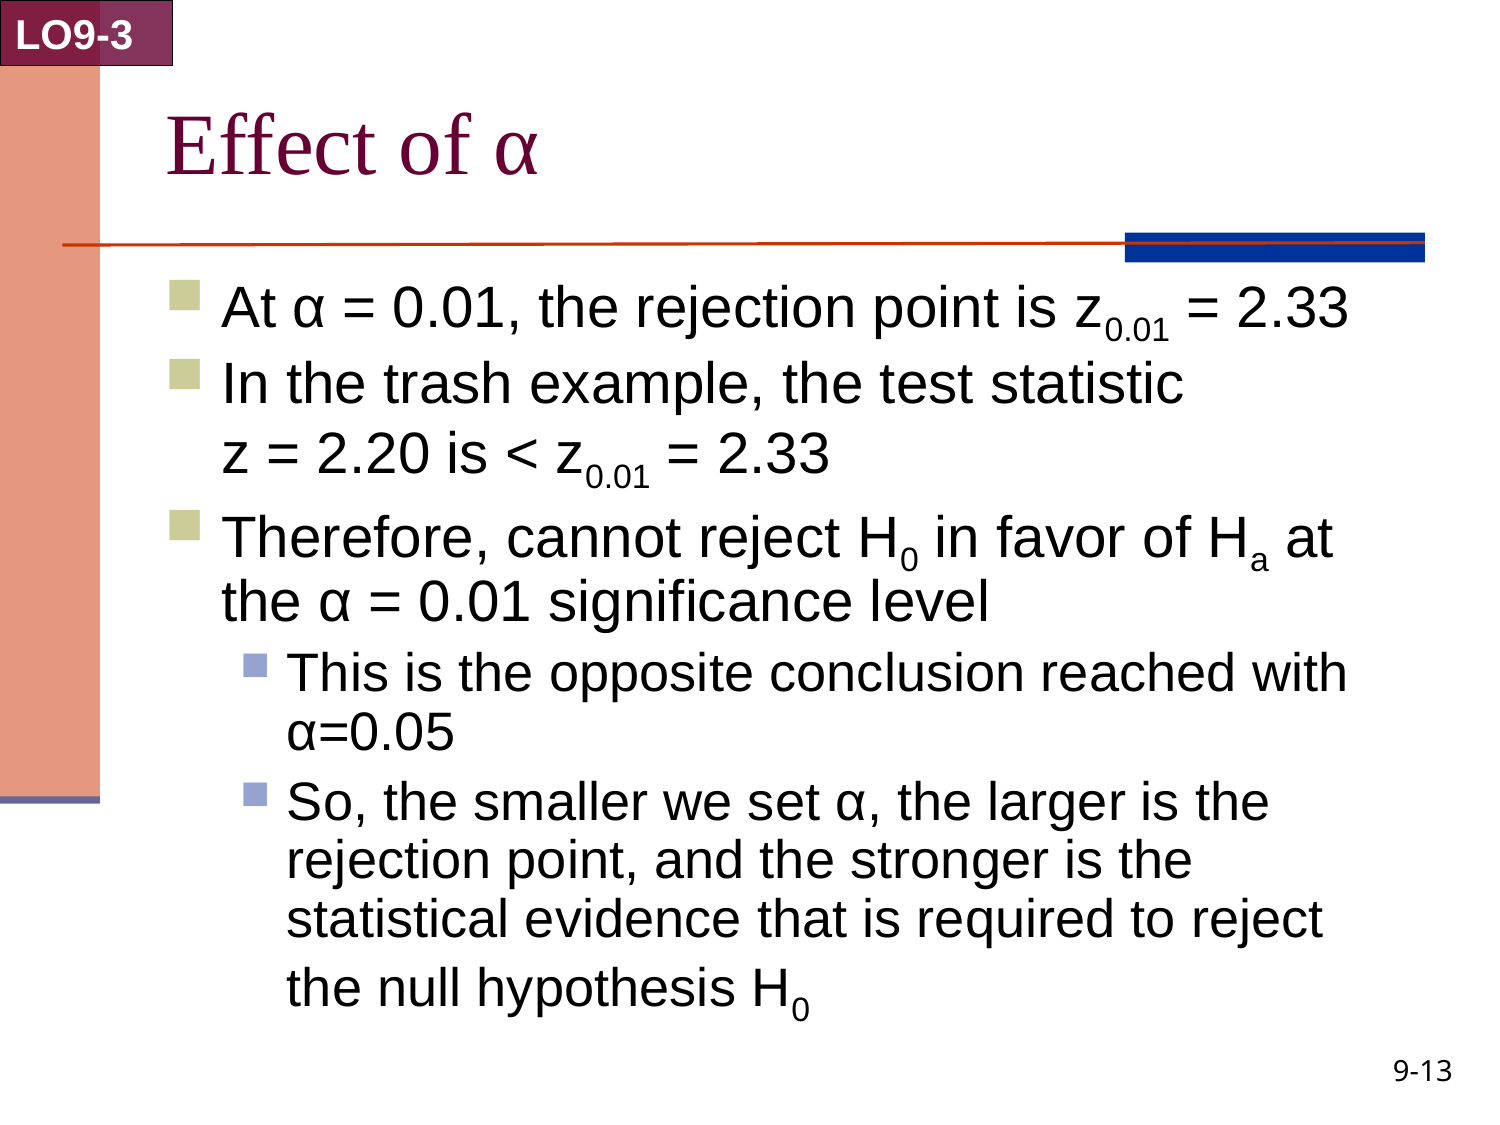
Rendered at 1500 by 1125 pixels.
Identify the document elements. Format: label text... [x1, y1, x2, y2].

list At α = 0.01, the rejection point is z0.01 = 2.33 In the trash example, the test statistic z = 2.20 is < z0.01 = 2.33 Therefore, cannot reject H0 in favor of Ha at the α = 0.01 significance level This is the opposite conclusion reached with α=0.05 So, the smaller we set α, the larger is the rejection point, and the stronger is the statistical evidence that is required to reject the null hypothesis H0 [150, 262, 1425, 1006]
title Effect of α [150, 45, 1425, 234]
slide_number 9-13 [1155, 1024, 1468, 1100]
list LO9-3 [0, 0, 173, 66]
